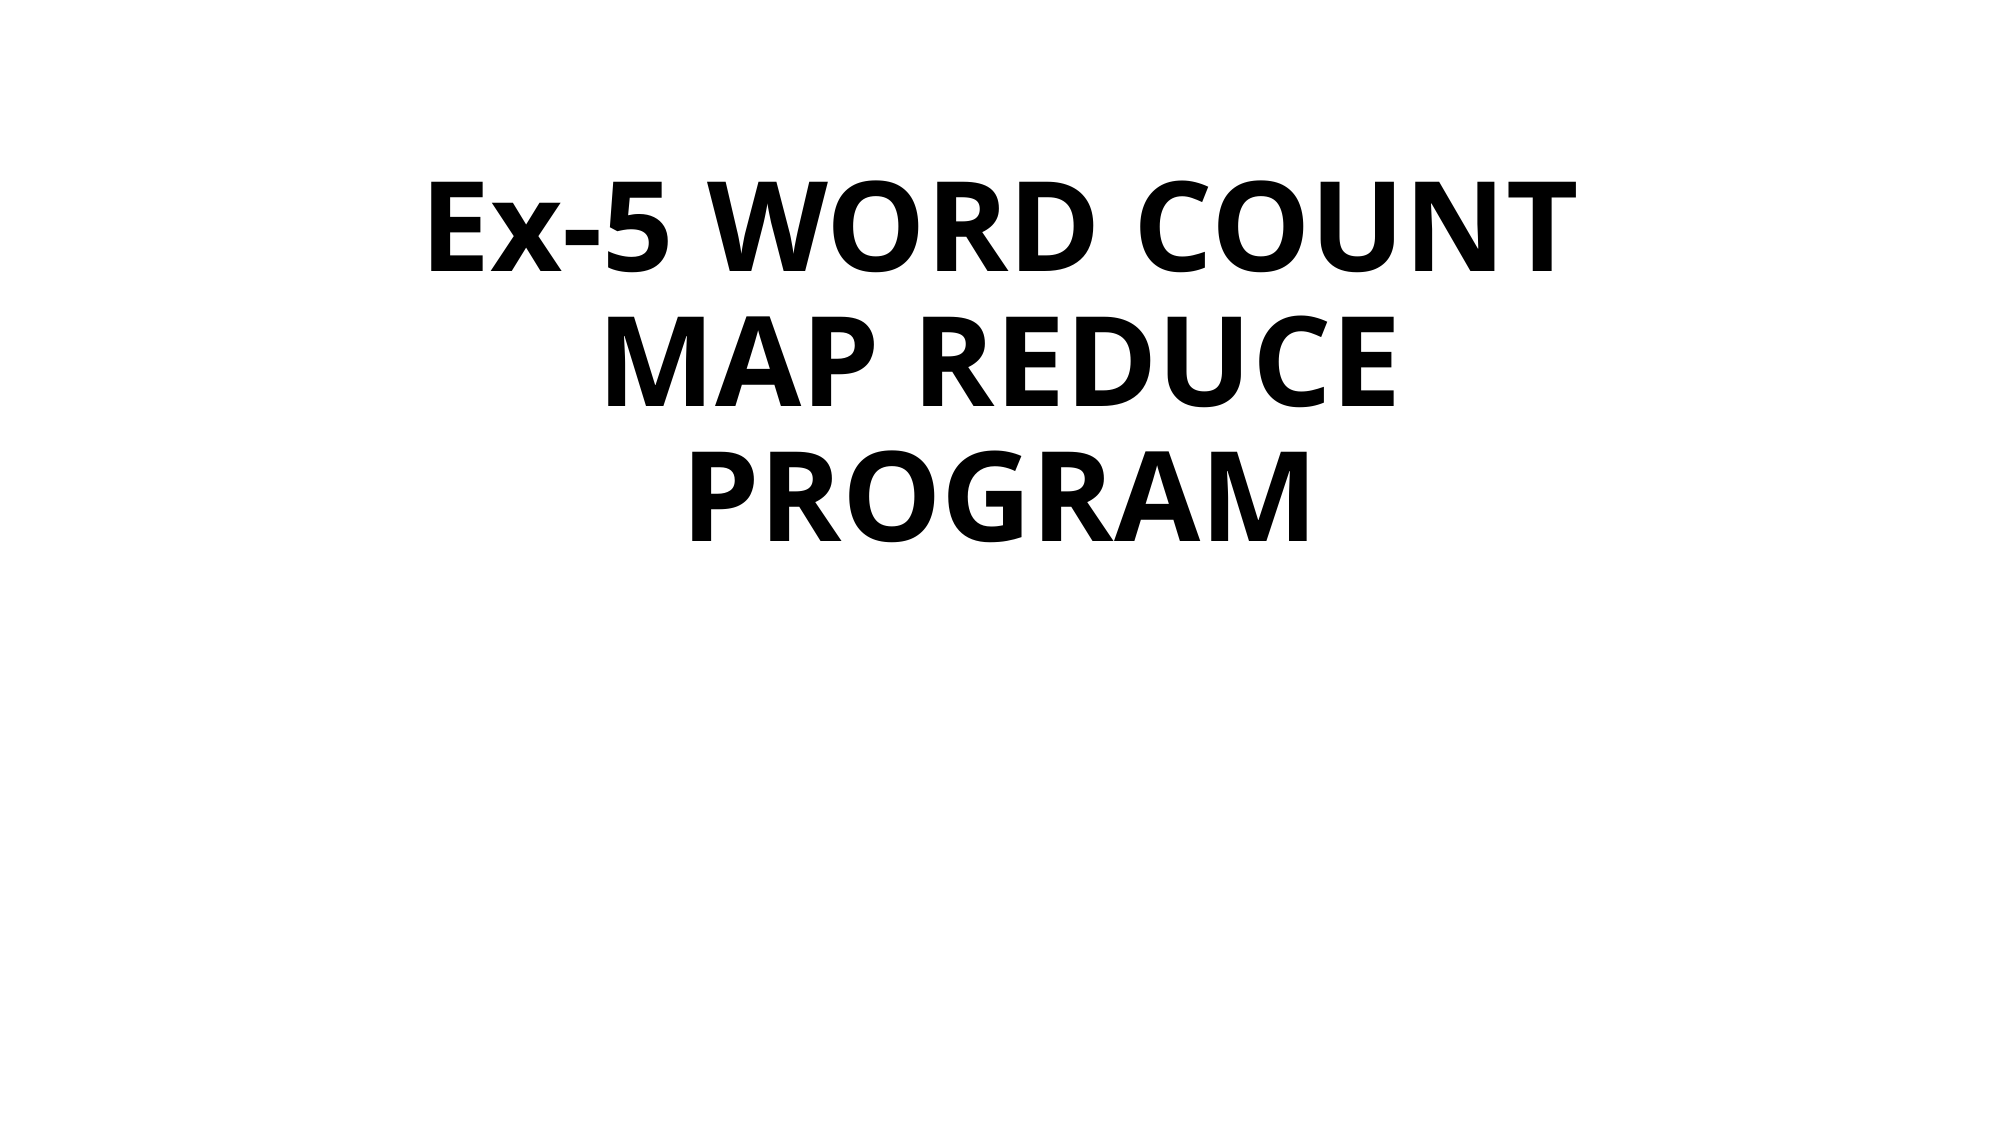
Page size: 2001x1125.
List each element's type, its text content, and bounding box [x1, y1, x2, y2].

title Ex-5 WORD COUNT MAP REDUCE PROGRAM [249, 184, 1750, 576]
